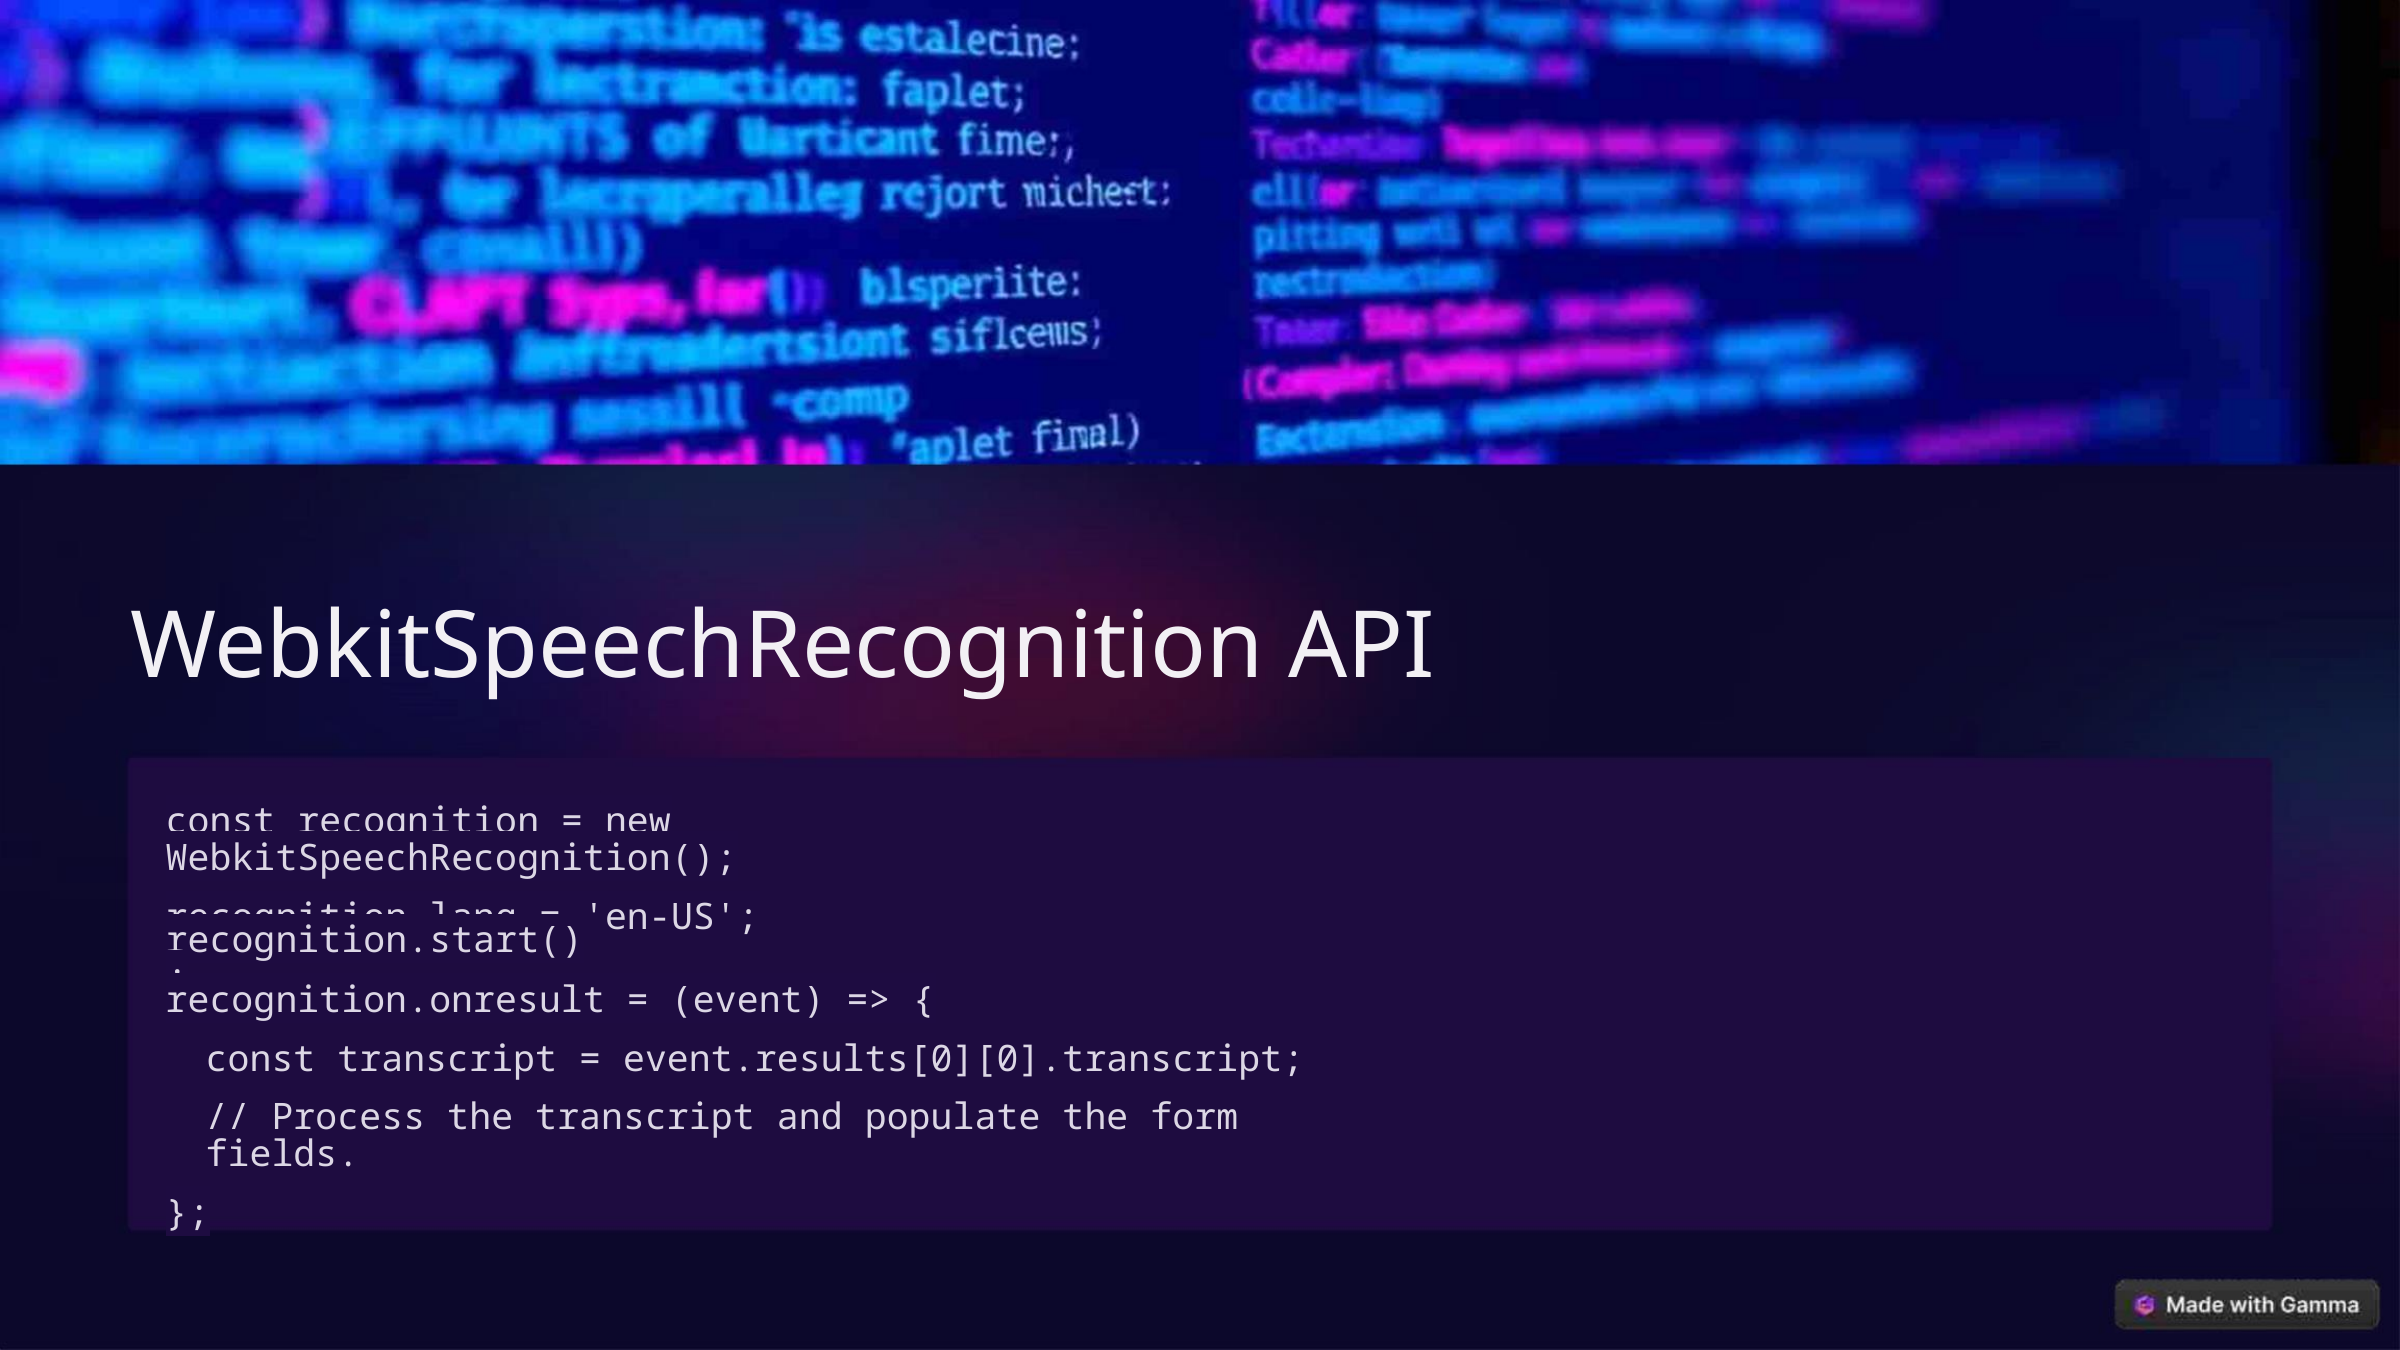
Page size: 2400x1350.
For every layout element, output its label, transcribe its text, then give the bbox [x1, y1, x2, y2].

text_box const recognition = new WebkitSpeechRecognition(); recognition.lang = 'en-US'; [165, 804, 1192, 937]
text_box recognition.onresult = (event) => { const transcript = event.results[0][0].transcript; // Process the transcript and populate the form fields. }; [165, 982, 1332, 1233]
text_box WebkitSpeechRecognition API [130, 595, 1596, 696]
text_box recognition.start(); [165, 923, 592, 982]
text_box [0, 0, 2400, 1350]
